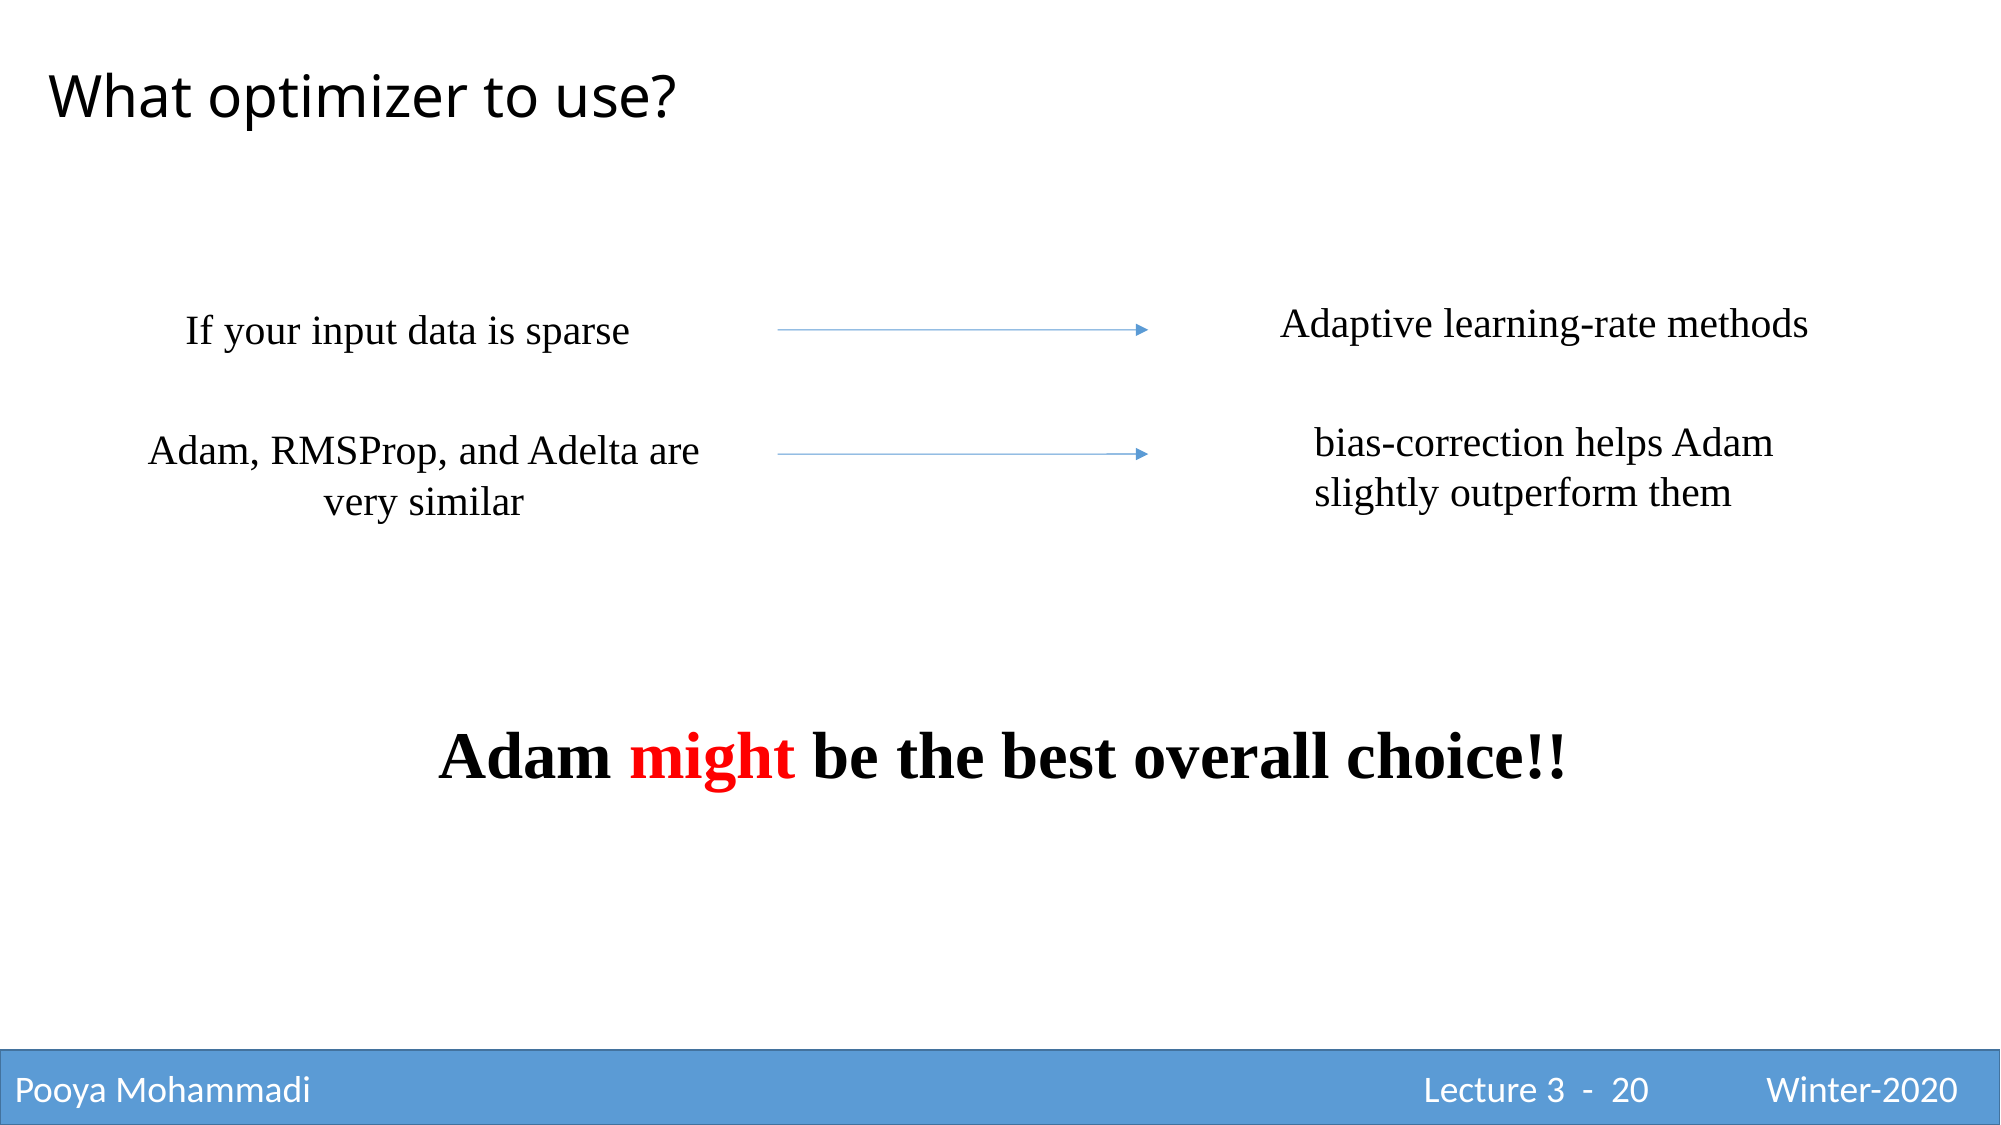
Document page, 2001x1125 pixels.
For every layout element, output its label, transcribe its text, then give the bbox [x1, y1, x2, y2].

text_box If your input data is sparse [170, 295, 778, 361]
text_box bias-correction helps Adam slightly outperform them [1299, 407, 1905, 522]
text_box Adam might be the best overall choice!! [423, 704, 1586, 799]
text_box Adam, RMSProp, and Adelta are very similar [33, 415, 825, 531]
text_box Adaptive learning-rate methods [1264, 288, 1871, 354]
text_box What optimizer to use? [33, 51, 1931, 137]
text_box Pooya Mohammadi Lecture 3 - 20 Winter-2020 [0, 1049, 2000, 1125]
